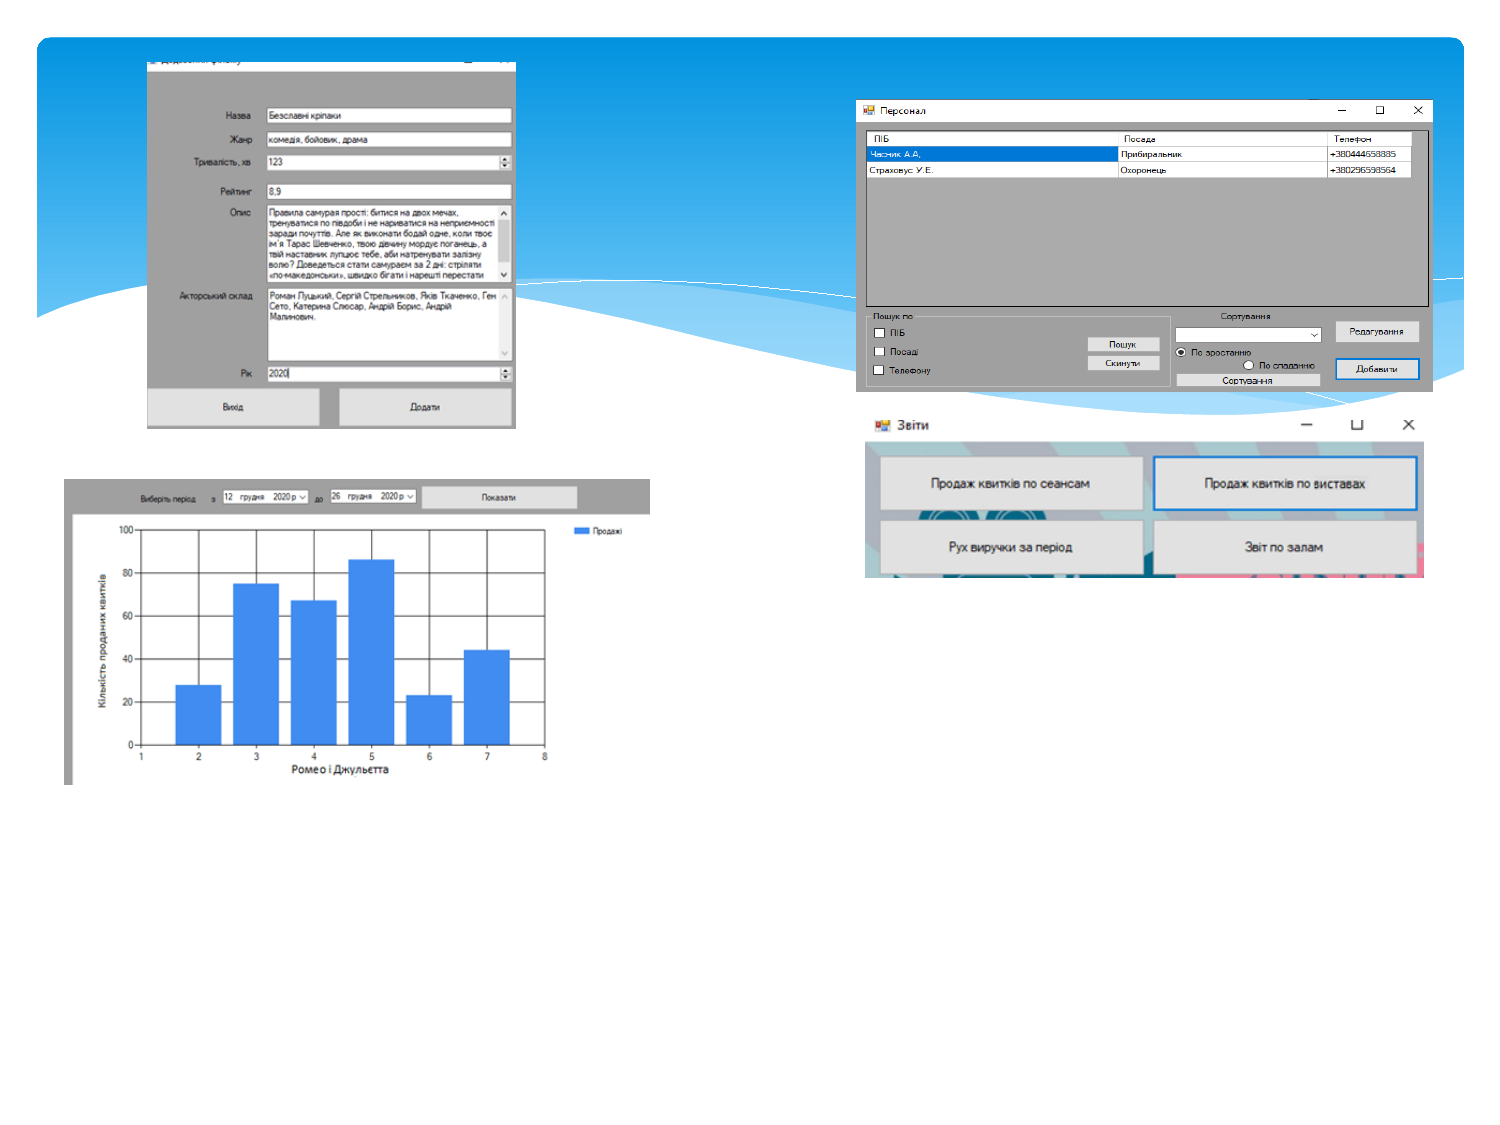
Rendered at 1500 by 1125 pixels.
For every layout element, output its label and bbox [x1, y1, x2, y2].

text_box [0, 2, 1500, 78]
picture [64, 479, 650, 785]
picture [855, 99, 1434, 392]
picture [147, 63, 516, 430]
picture [865, 420, 1424, 578]
